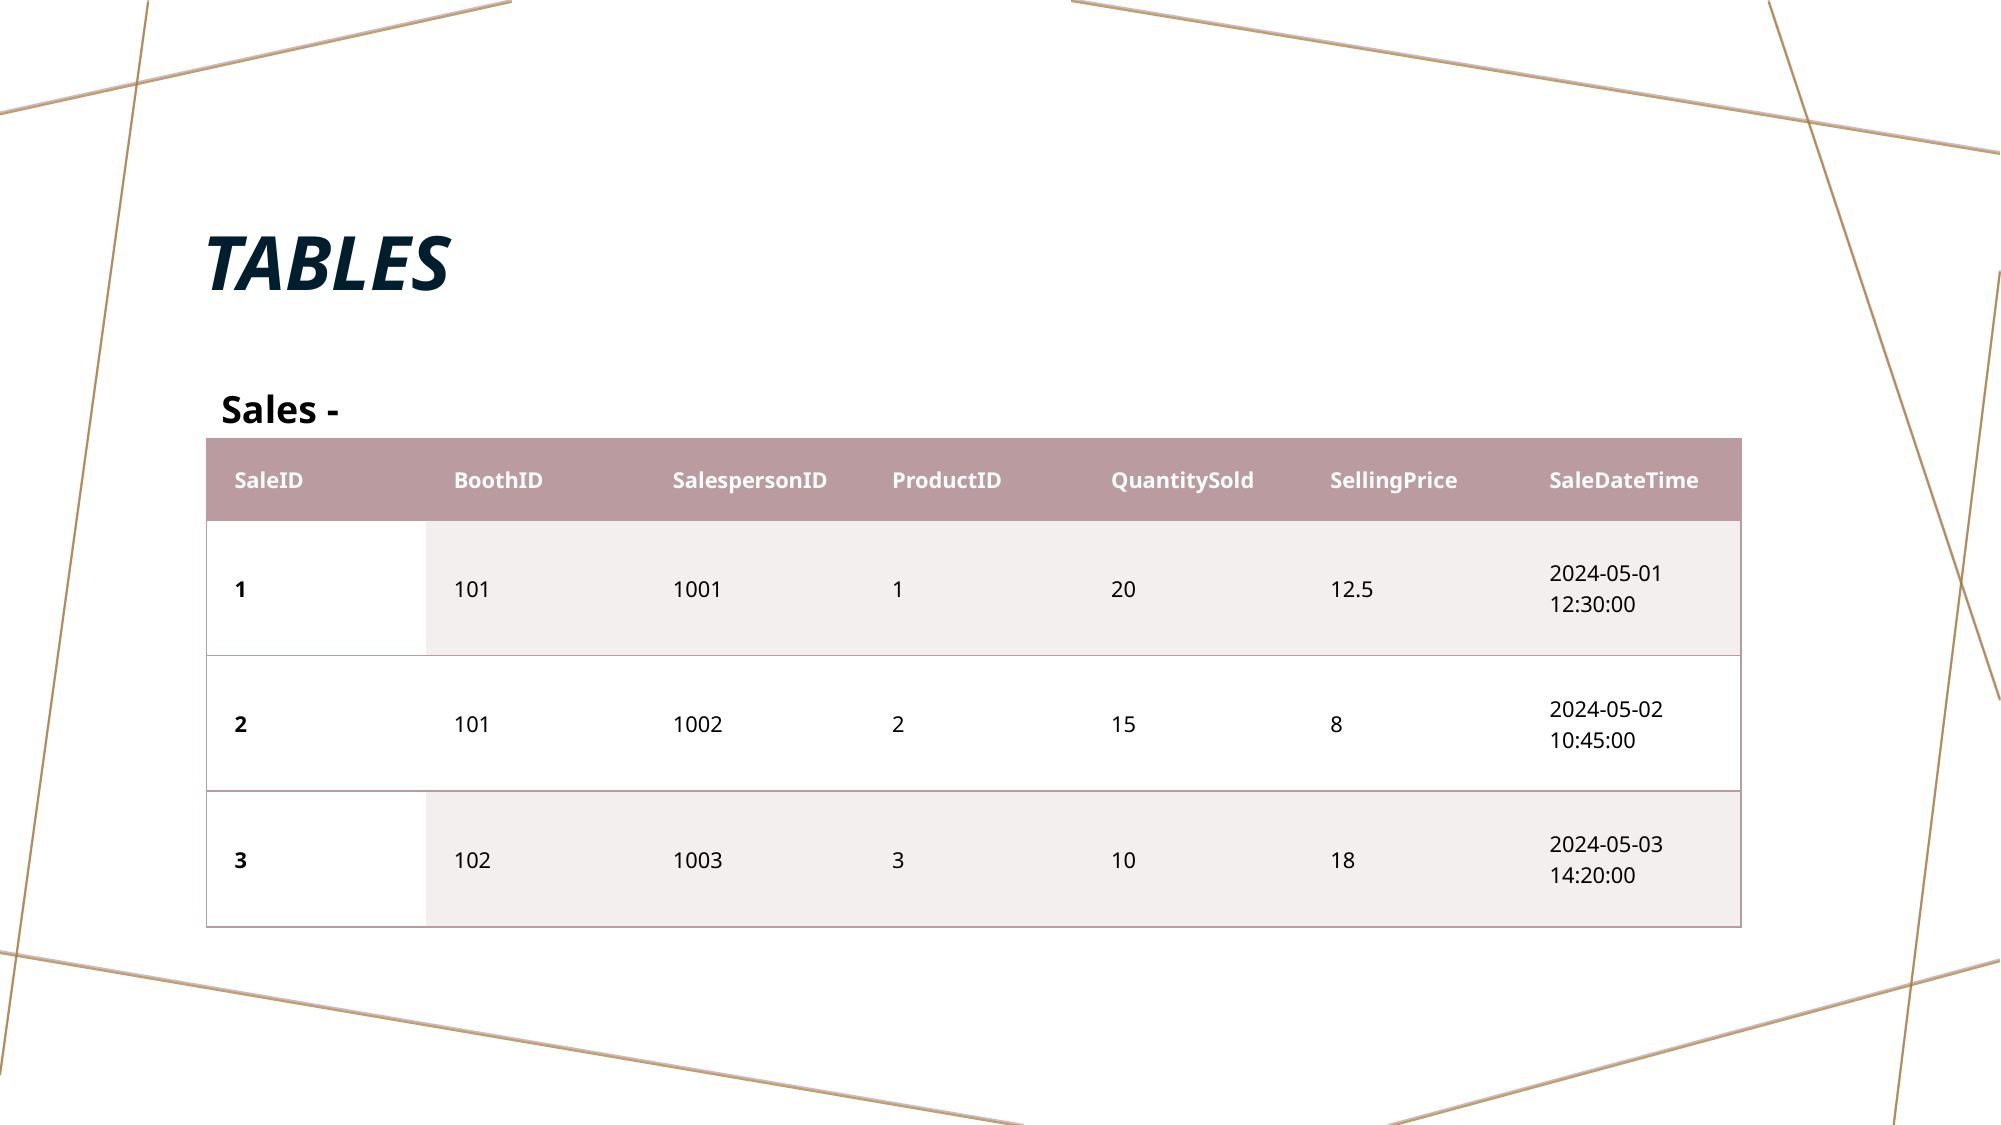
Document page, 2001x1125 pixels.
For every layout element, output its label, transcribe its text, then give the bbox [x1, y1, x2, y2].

table_cell 12.5 [1302, 521, 1521, 655]
table_header SellingPrice [1302, 440, 1521, 519]
title TABLES [187, 87, 1813, 315]
text_box Sales - [206, 378, 546, 439]
table_cell 2024-05-01 12:30:00 [1521, 521, 1740, 655]
table_cell 2 [207, 656, 426, 790]
table_cell 1002 [645, 656, 864, 790]
table_cell 101 [426, 656, 645, 790]
table_header SaleDateTime [1521, 440, 1740, 519]
table_cell 1001 [645, 521, 864, 655]
table_cell 2024-05-03 14:20:00 [1521, 792, 1740, 926]
table_cell 2024-05-02 10:45:00 [1521, 656, 1740, 790]
table_cell 20 [1083, 521, 1302, 655]
table_cell 102 [426, 792, 645, 926]
table_header BoothID [426, 440, 645, 519]
table_header QuantitySold [1083, 440, 1302, 519]
table_cell 3 [207, 792, 426, 926]
table_cell 3 [864, 792, 1083, 926]
table_cell 1 [864, 521, 1083, 655]
table_cell 15 [1083, 656, 1302, 790]
table_cell 2 [864, 656, 1083, 790]
table_header SalespersonID [645, 440, 864, 519]
table_header ProductID [864, 440, 1083, 519]
table_cell 1003 [645, 792, 864, 926]
table_header SaleID [207, 440, 426, 519]
table_cell 101 [426, 521, 645, 655]
table_cell 1 [207, 521, 426, 655]
table_cell 18 [1302, 792, 1521, 926]
table_cell 10 [1083, 792, 1302, 926]
table_cell 8 [1302, 656, 1521, 790]
